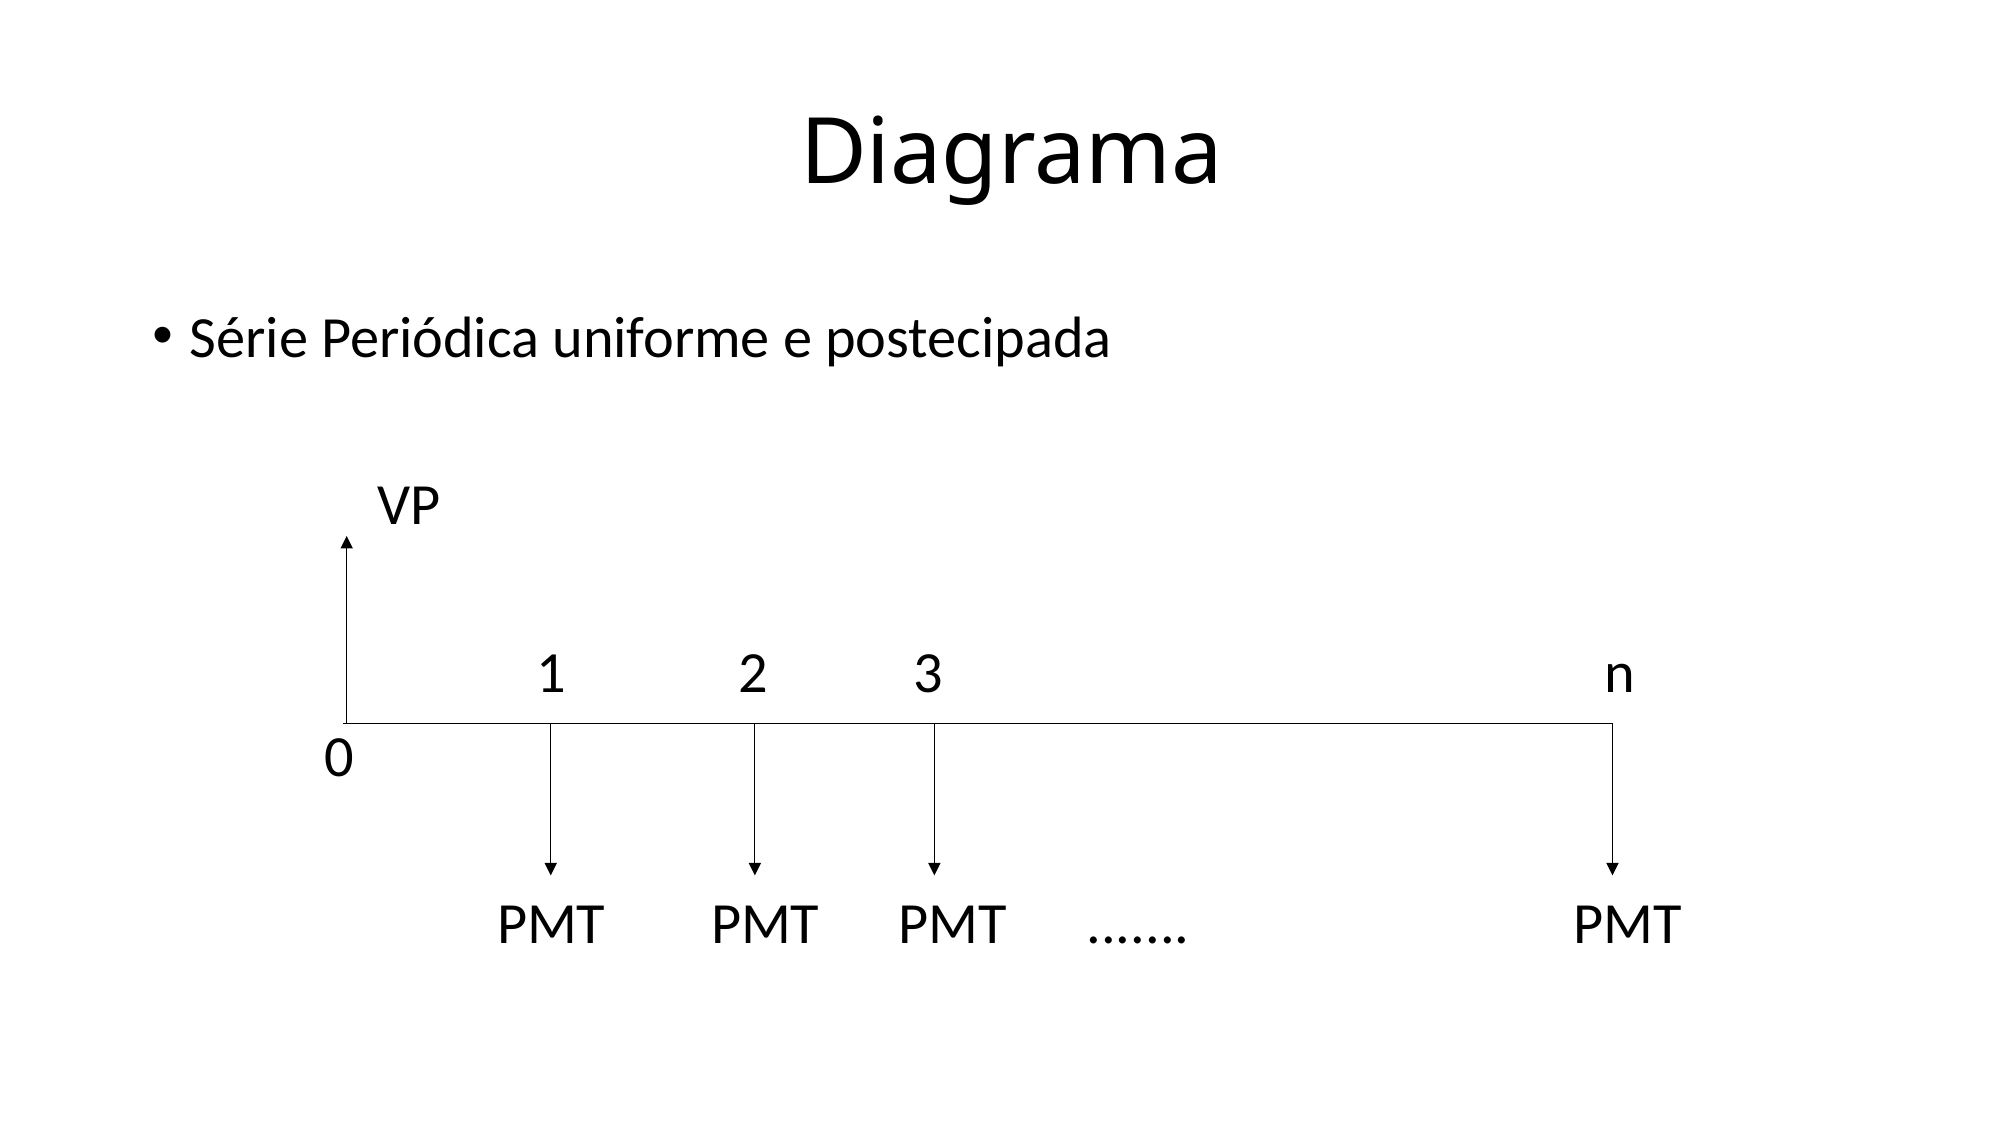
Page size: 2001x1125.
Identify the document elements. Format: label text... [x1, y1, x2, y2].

title Diagrama [137, 59, 1863, 247]
list Série Periódica uniforme e postecipada VP 1 2 3 n 0 PMT PMT PMT ....... PMT [137, 299, 1863, 1014]
